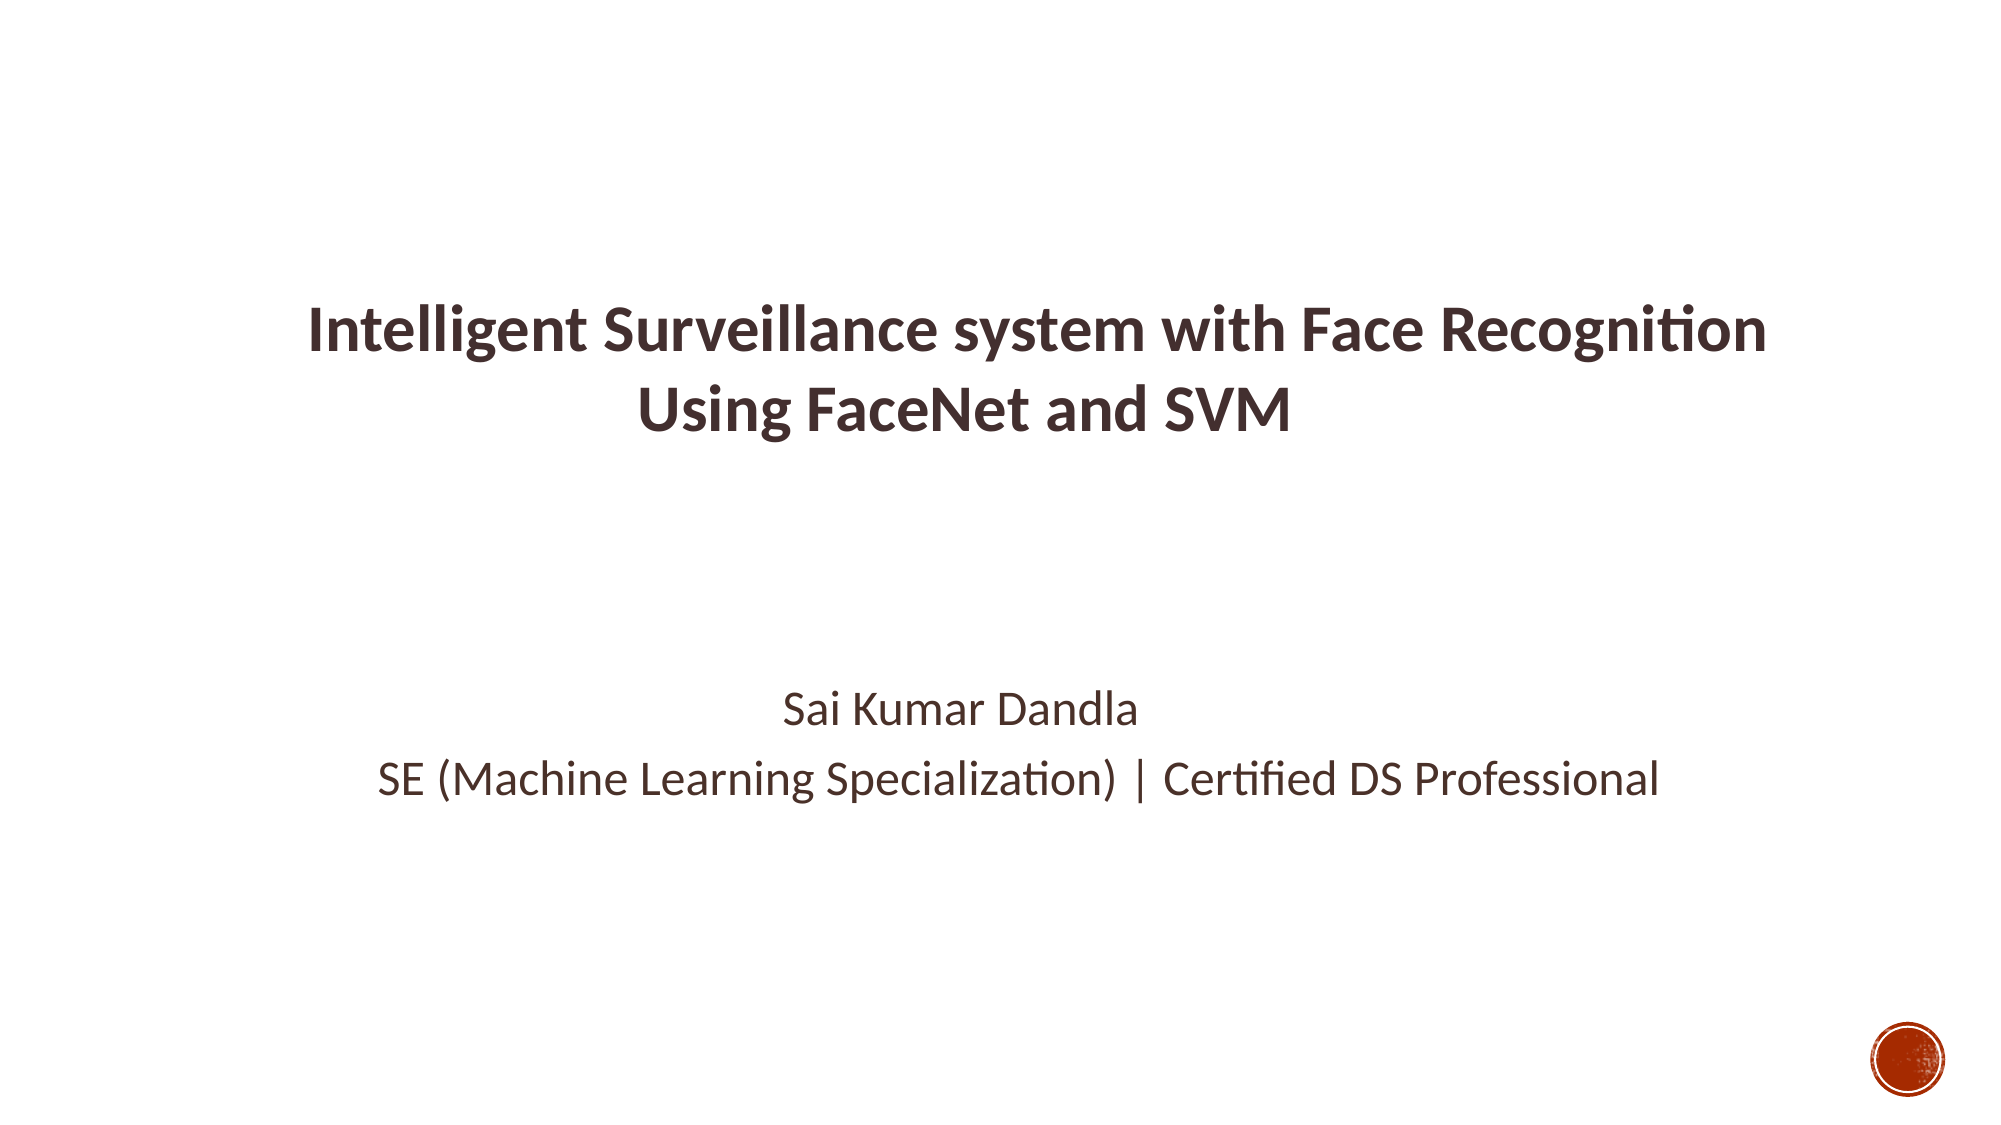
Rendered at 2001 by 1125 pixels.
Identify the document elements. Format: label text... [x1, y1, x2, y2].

text_box Sai Kumar Dandla SE (Machine Learning Specialization) | Certified DS Professional [361, 667, 1772, 939]
text_box Intelligent Surveillance system with Face Recognition Using FaceNet and SVM [291, 218, 1897, 512]
